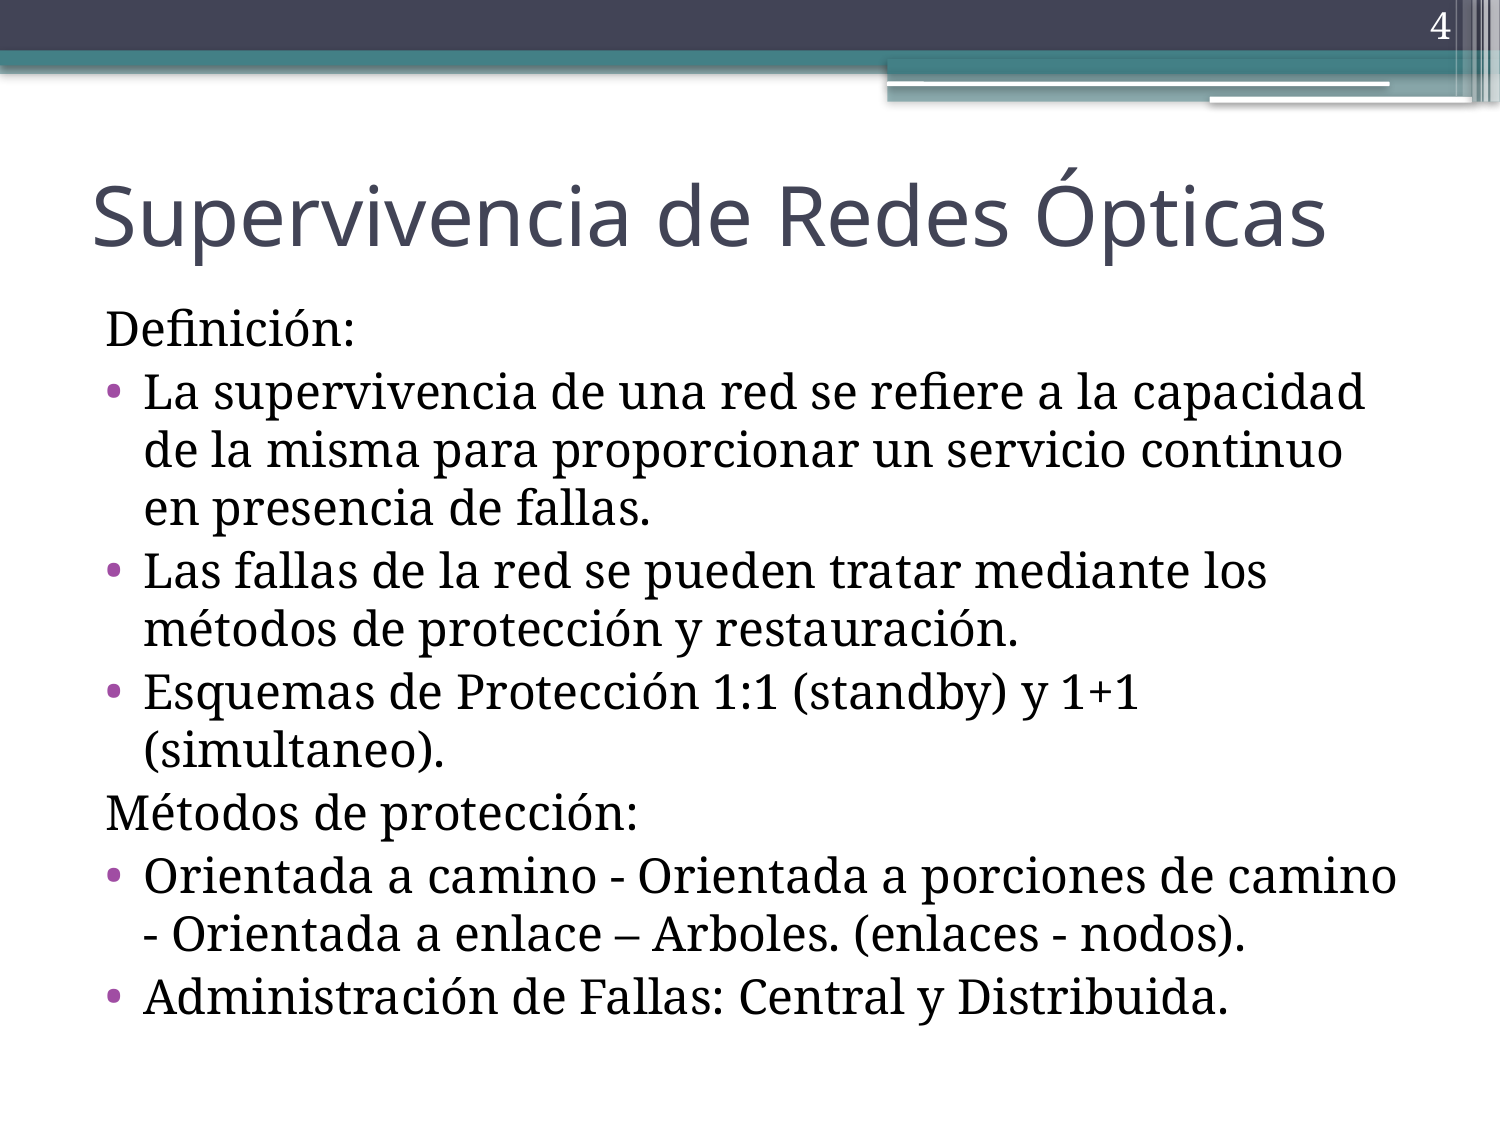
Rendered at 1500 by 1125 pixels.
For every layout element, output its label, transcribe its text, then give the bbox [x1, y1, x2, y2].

list Definición: La supervivencia de una red se refiere a la capacidad de la misma para proporcionar un servicio continuo en presencia de fallas. Las fallas de la red se pueden tratar mediante los métodos de protección y restauración. Esquemas de Protección 1:1 (standby) y 1+1 (simultaneo). Métodos de protección: Orientada a camino - Orientada a porciones de camino - Orientada a enlace – Arboles. (enlaces - nodos). Administración de Fallas: Central y Distribuida. [75, 290, 1425, 1079]
slide_number 4 [1341, 0, 1466, 61]
title Supervivencia de Redes Ópticas [76, 125, 1427, 301]
